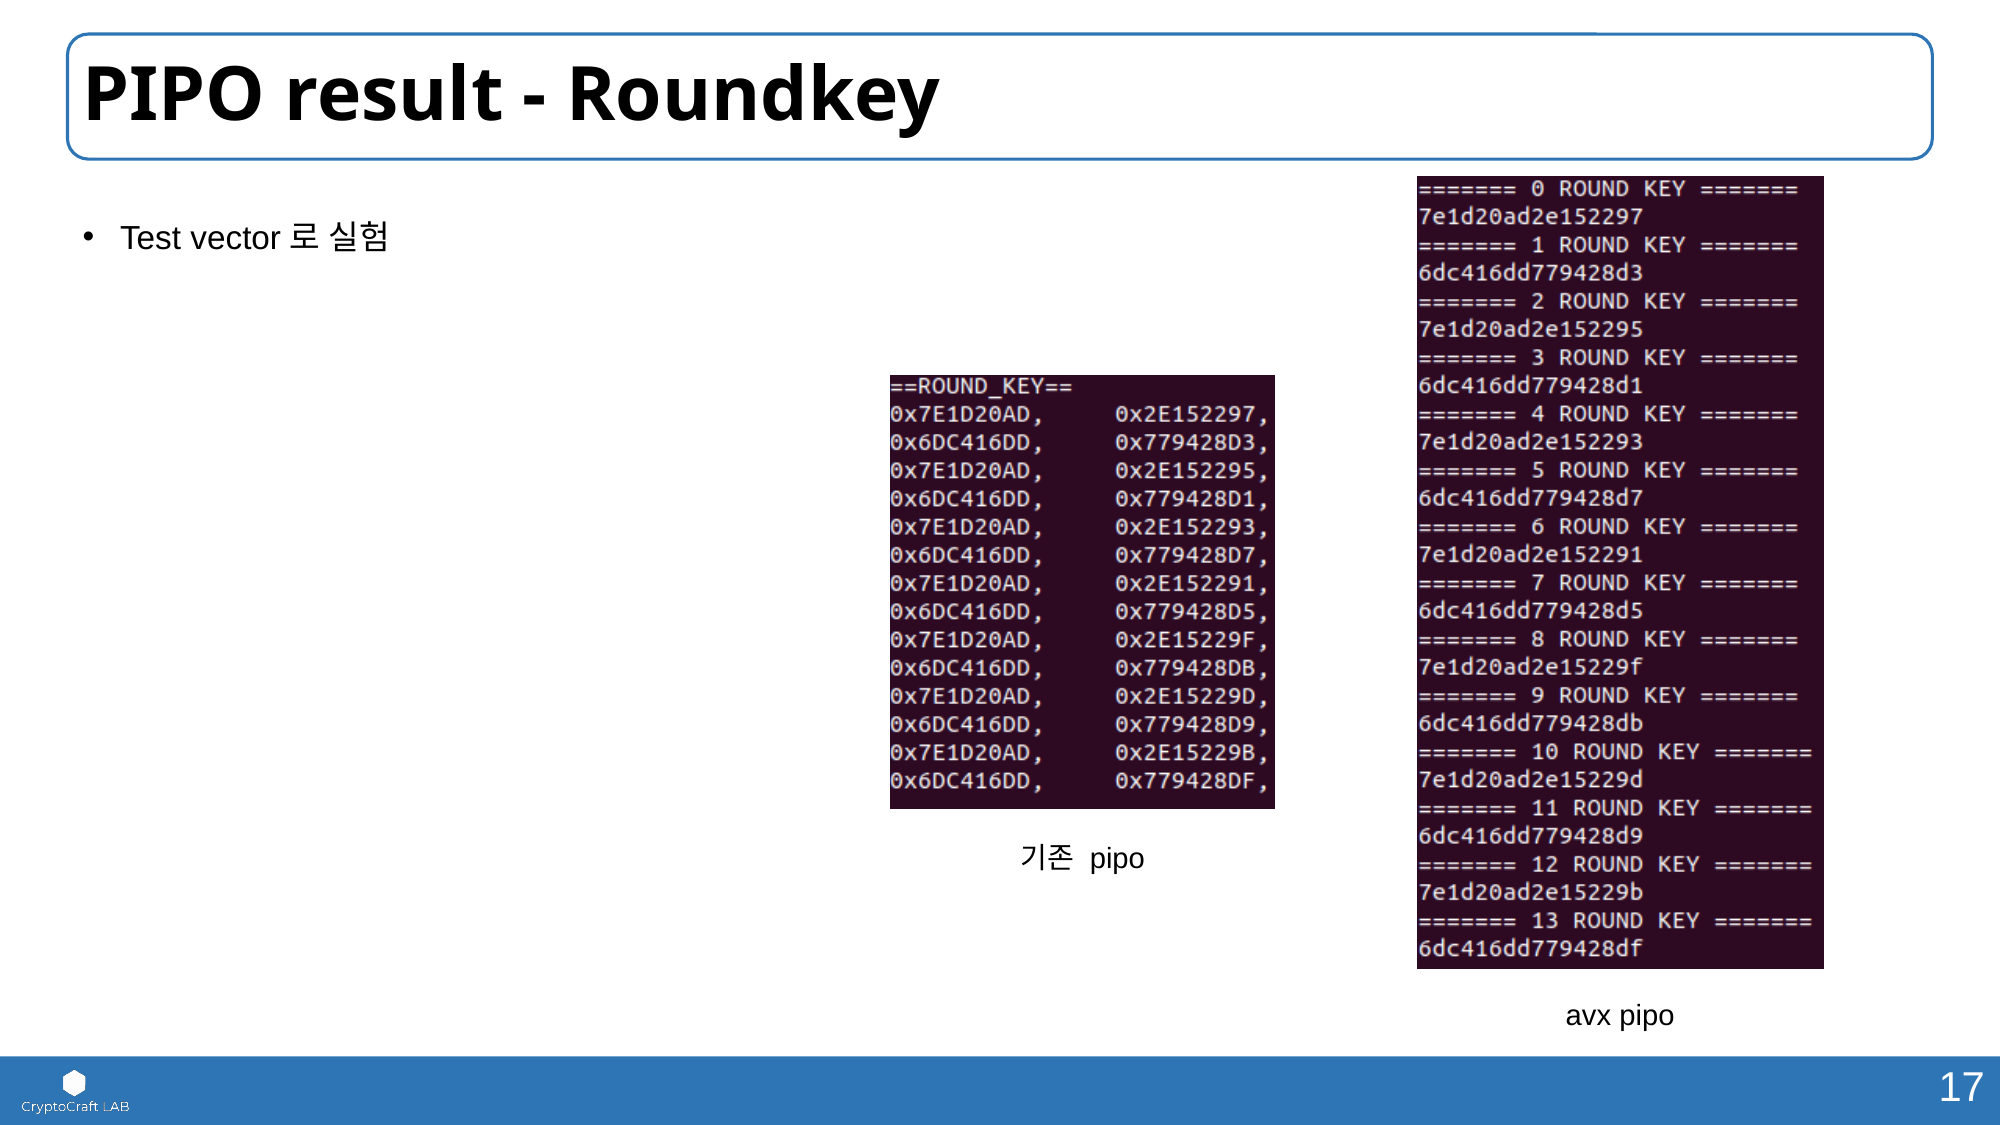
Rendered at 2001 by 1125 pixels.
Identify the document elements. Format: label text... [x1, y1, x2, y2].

picture [1416, 176, 1824, 969]
picture [890, 375, 1276, 809]
text_box avx pipo [1526, 981, 1714, 1047]
text_box 기존 pipo [989, 823, 1177, 889]
list Test vector로 실험 [67, 189, 1933, 1019]
title PIPO result - Roundkey [67, 34, 1933, 160]
picture [13, 1061, 138, 1123]
